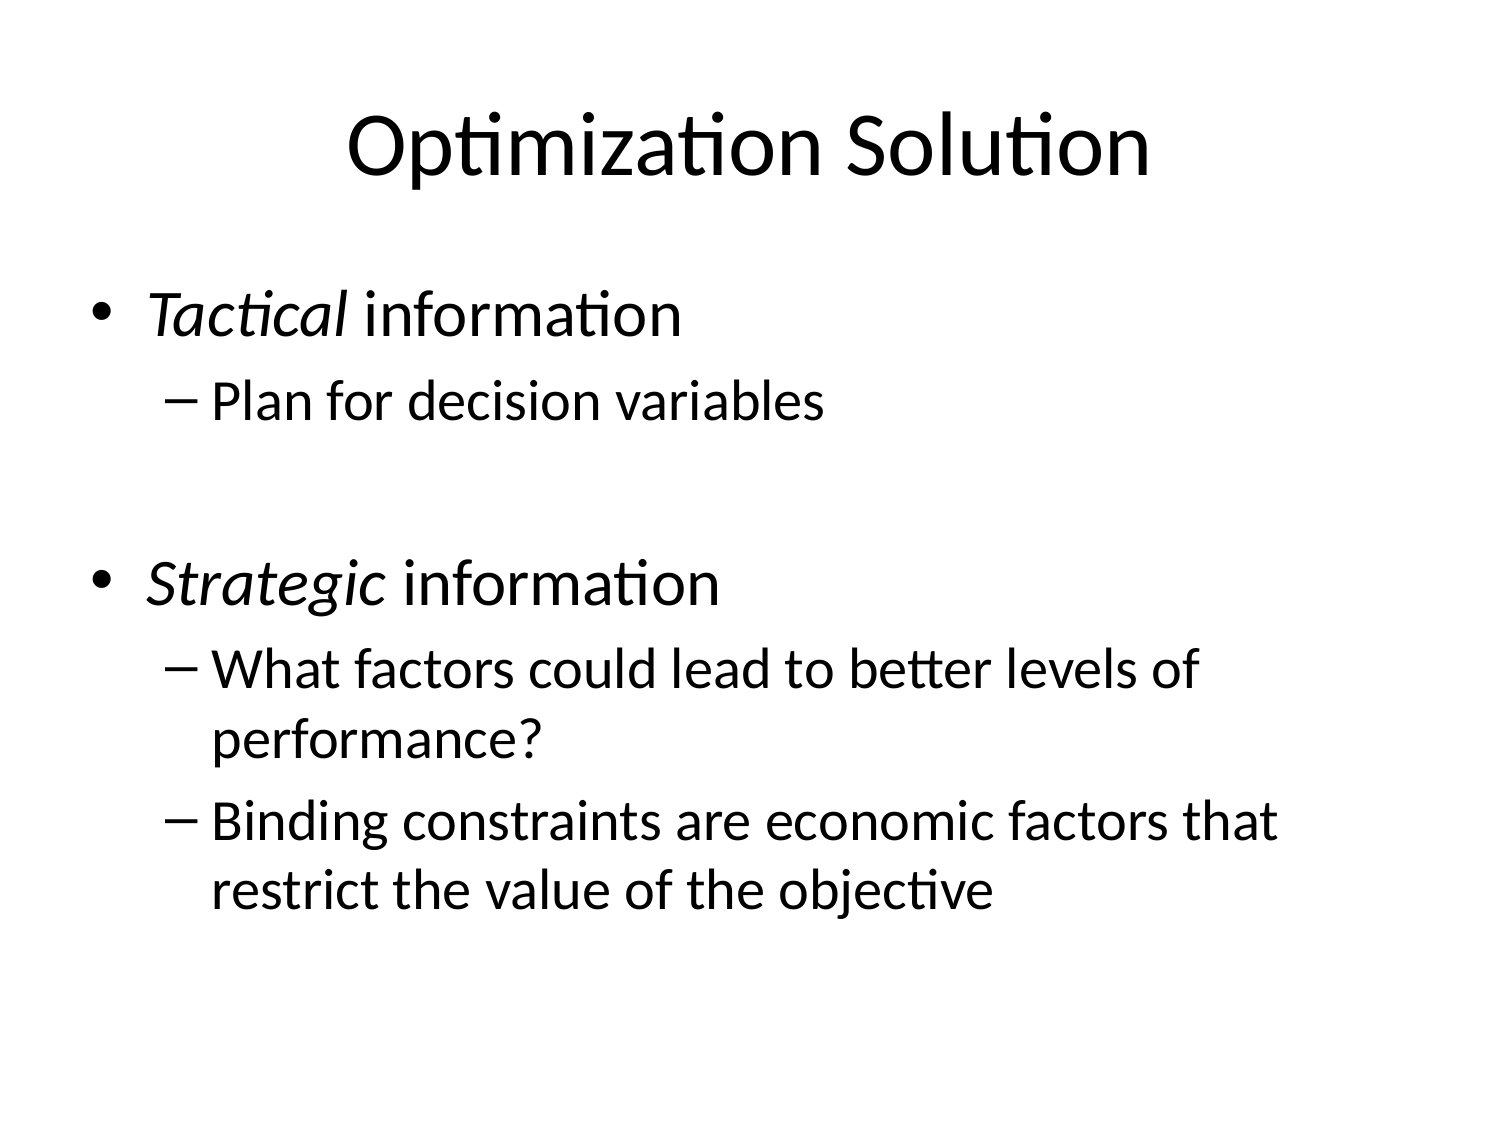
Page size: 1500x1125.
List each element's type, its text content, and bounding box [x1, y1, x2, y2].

title Optimization Solution [74, 44, 1426, 233]
list Tactical information Plan for decision variables Strategic information What factors could lead to better levels of performance? Binding constraints are economic factors that restrict the value of the objective [74, 262, 1426, 1006]
